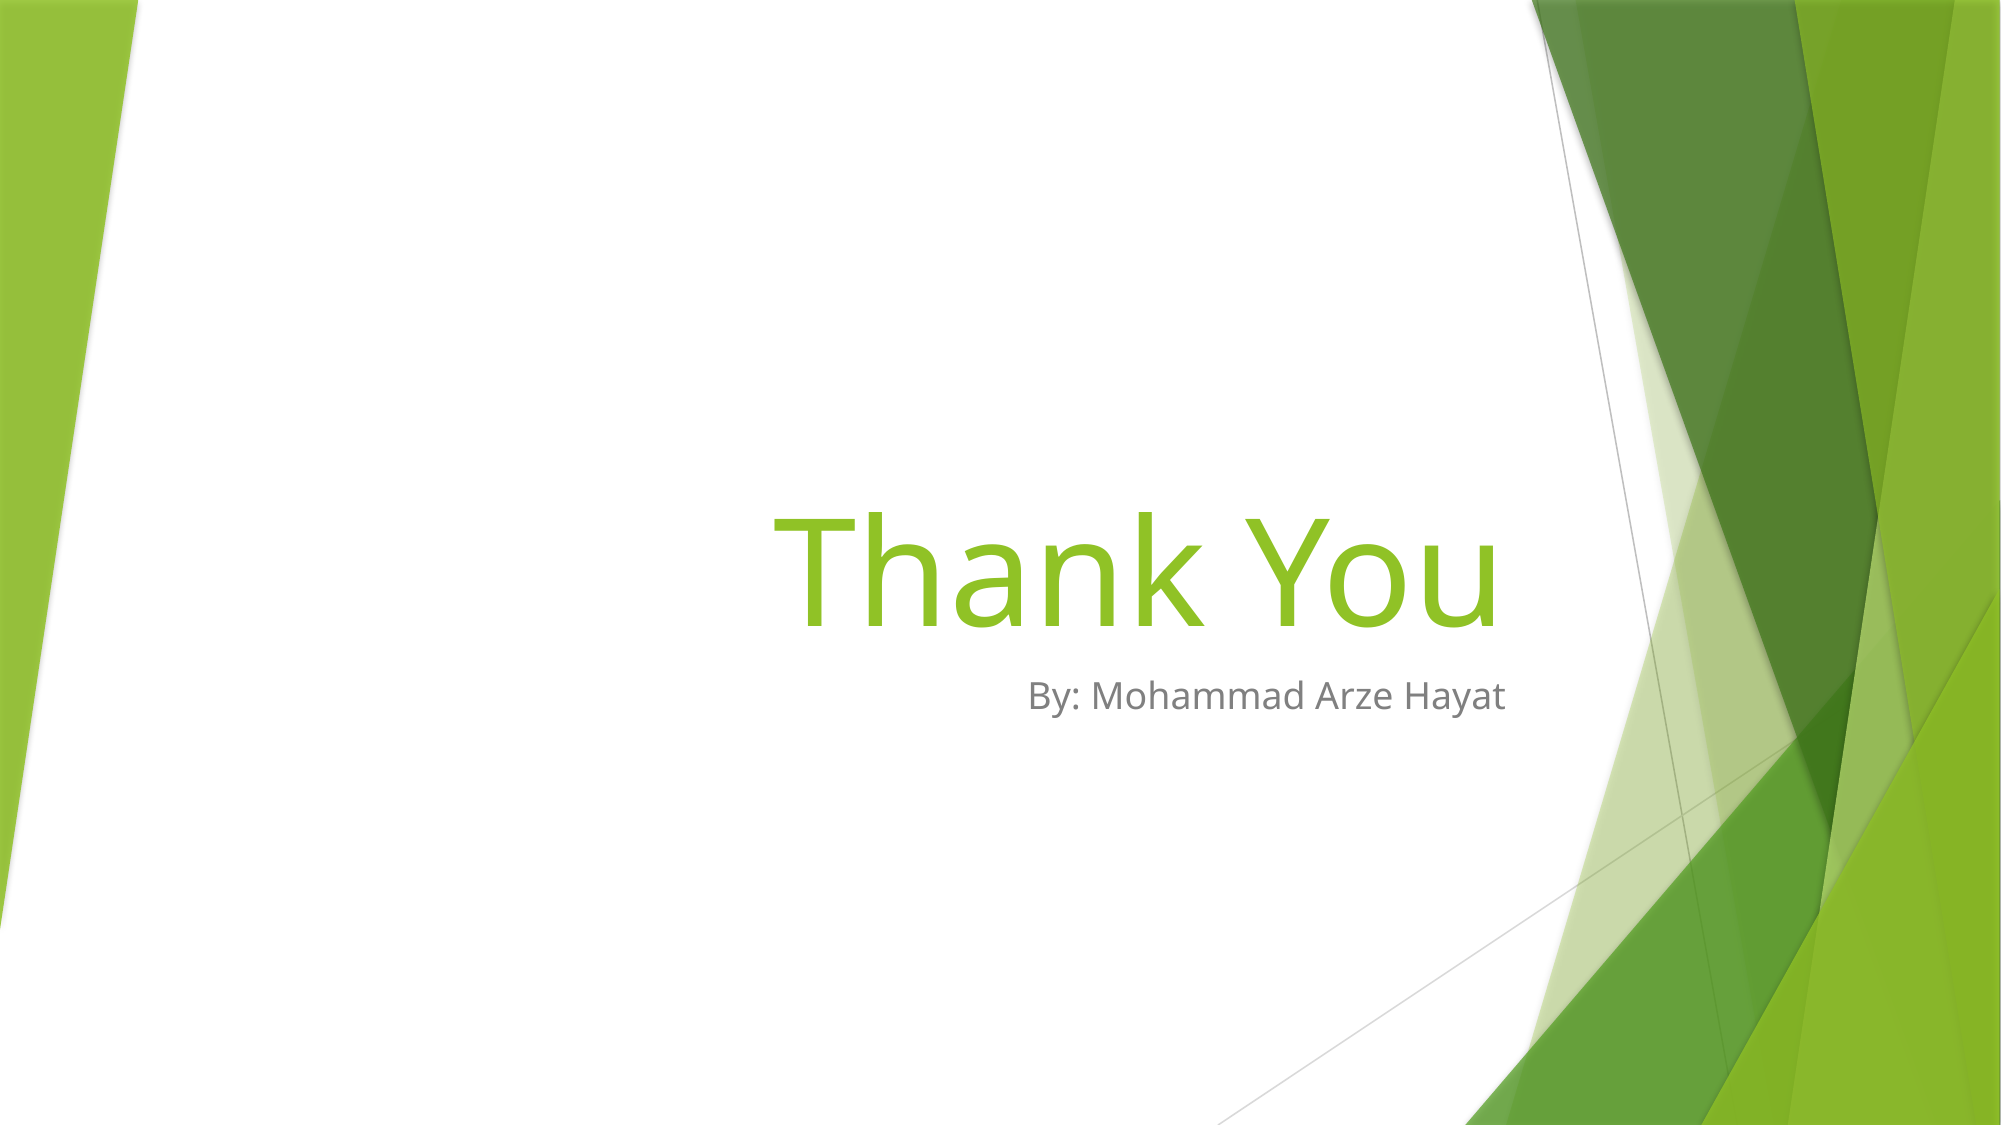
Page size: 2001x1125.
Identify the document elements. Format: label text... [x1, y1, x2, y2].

title Thank You [247, 394, 1522, 664]
subtitle By: Mohammad Arze Hayat [247, 664, 1522, 845]
